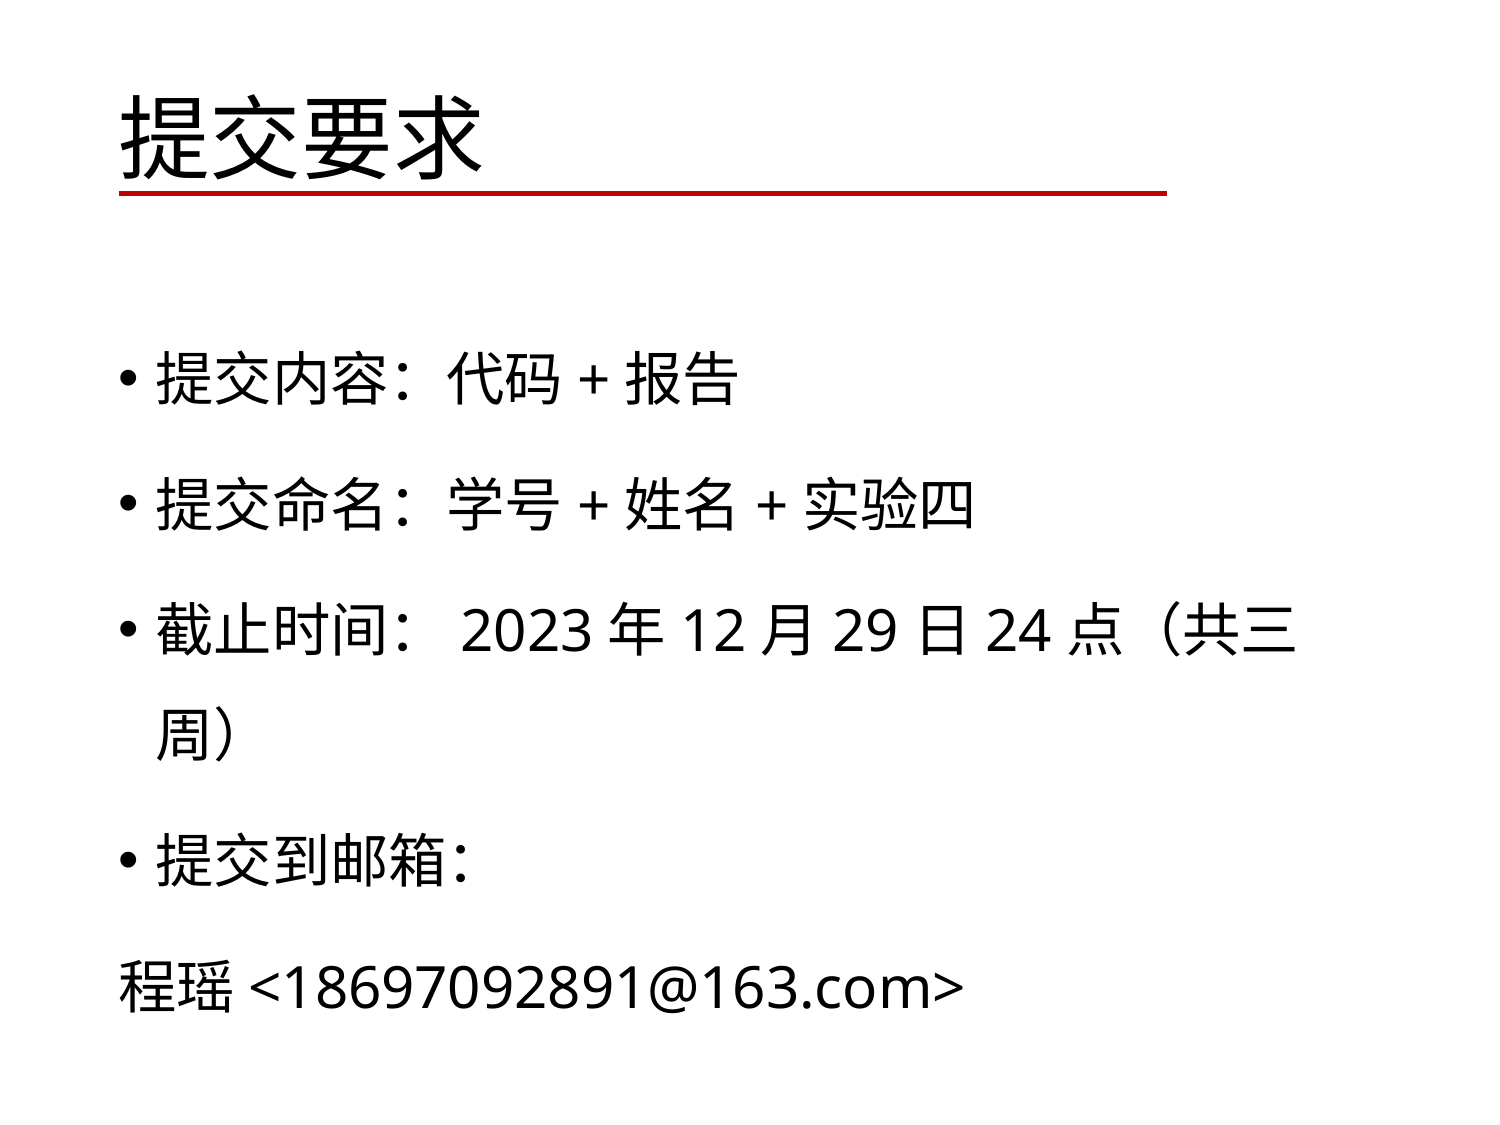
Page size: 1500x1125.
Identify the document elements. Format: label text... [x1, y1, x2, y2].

title 提交要求 [103, 0, 1397, 218]
list 提交内容：代码+报告 提交命名：学号+姓名+实验四 截止时间：2023年12月29日24点（共三周） 提交到邮箱： 程瑶<18697092891@163.com> [103, 299, 1397, 1014]
